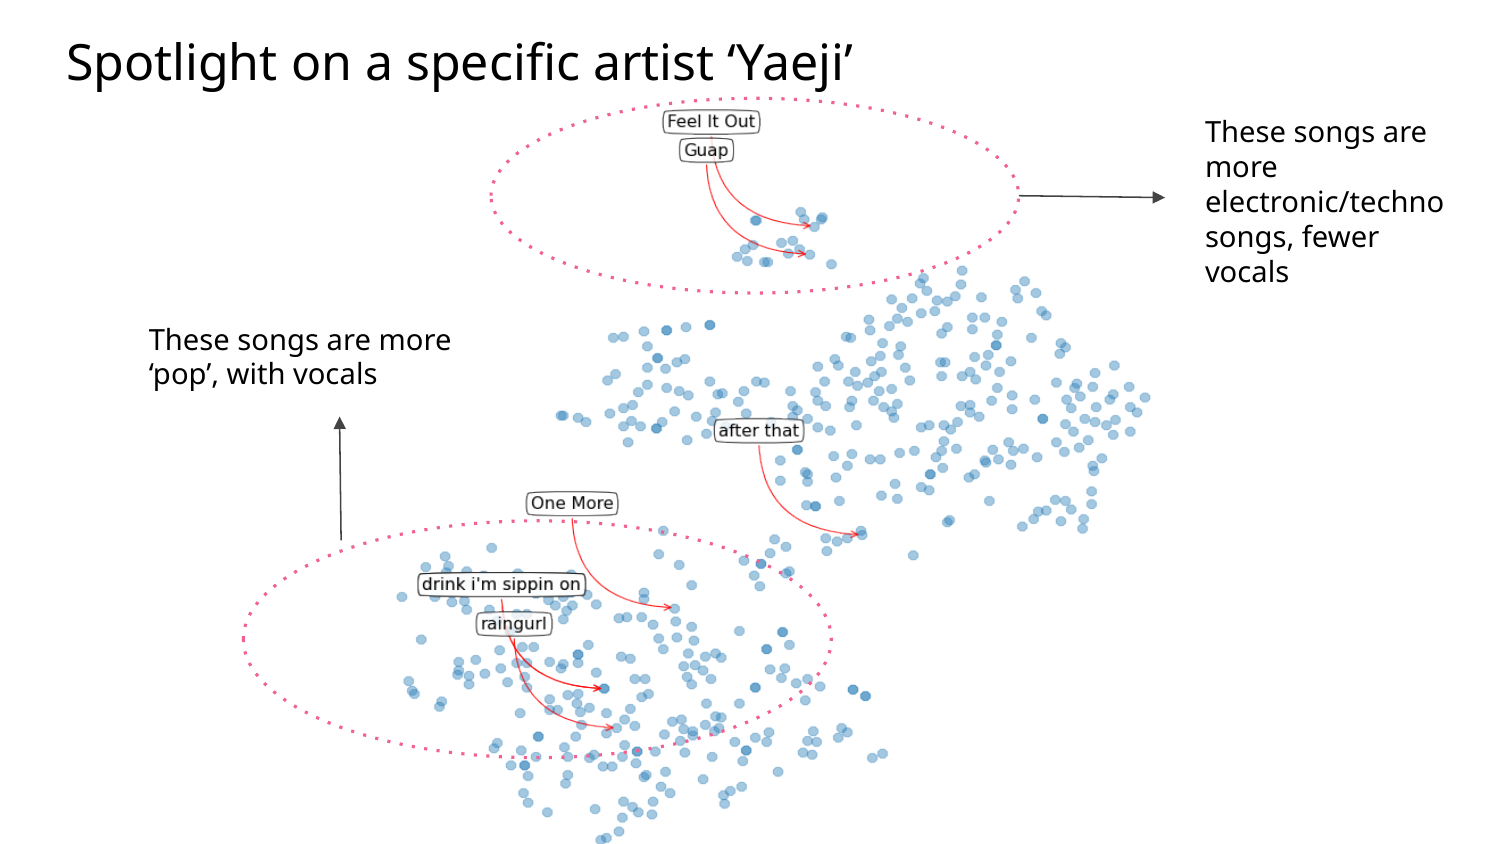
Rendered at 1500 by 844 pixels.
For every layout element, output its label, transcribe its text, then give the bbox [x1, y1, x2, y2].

text_box These songs are more ‘pop’, with vocals [133, 305, 350, 406]
text_box [658, 98, 852, 105]
title Spotlight on a specific artist ‘Yaeji’ [51, 12, 1449, 112]
text_box These songs are more electronic/techno songs, fewer vocals [1189, 98, 1462, 304]
picture [355, 106, 1191, 844]
text_box [243, 547, 350, 731]
